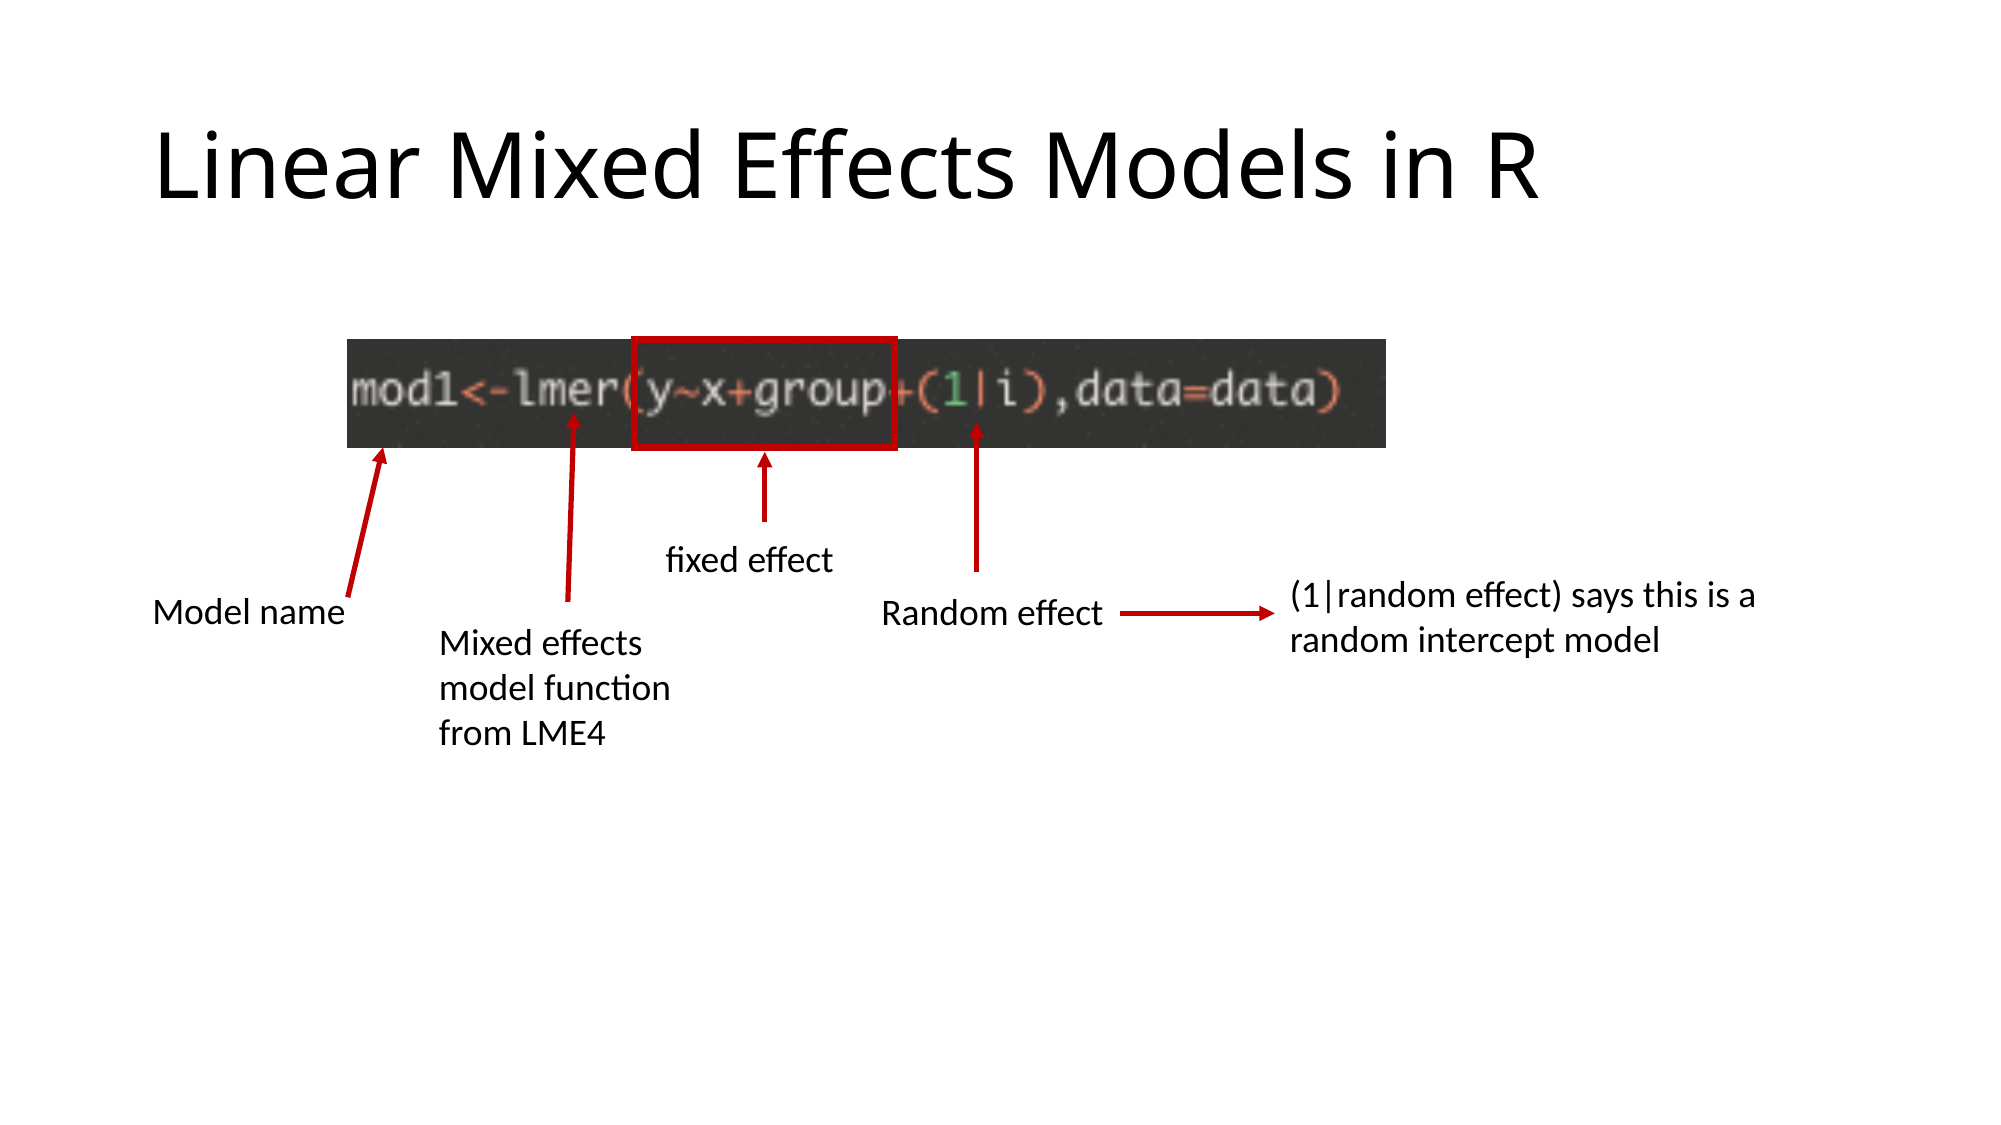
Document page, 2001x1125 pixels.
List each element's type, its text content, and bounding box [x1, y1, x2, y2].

text_box (1|random effect) says this is a random intercept model [1274, 562, 1863, 668]
text_box fixed effect [650, 528, 938, 588]
text_box Random effect [866, 580, 1154, 641]
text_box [347, 447, 384, 598]
title Linear Mixed Effects Models in R [137, 59, 1863, 278]
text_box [567, 412, 575, 602]
text_box Model name [137, 580, 425, 640]
picture [347, 339, 1386, 448]
text_box Mixed effects model function from LME4 [424, 610, 711, 761]
